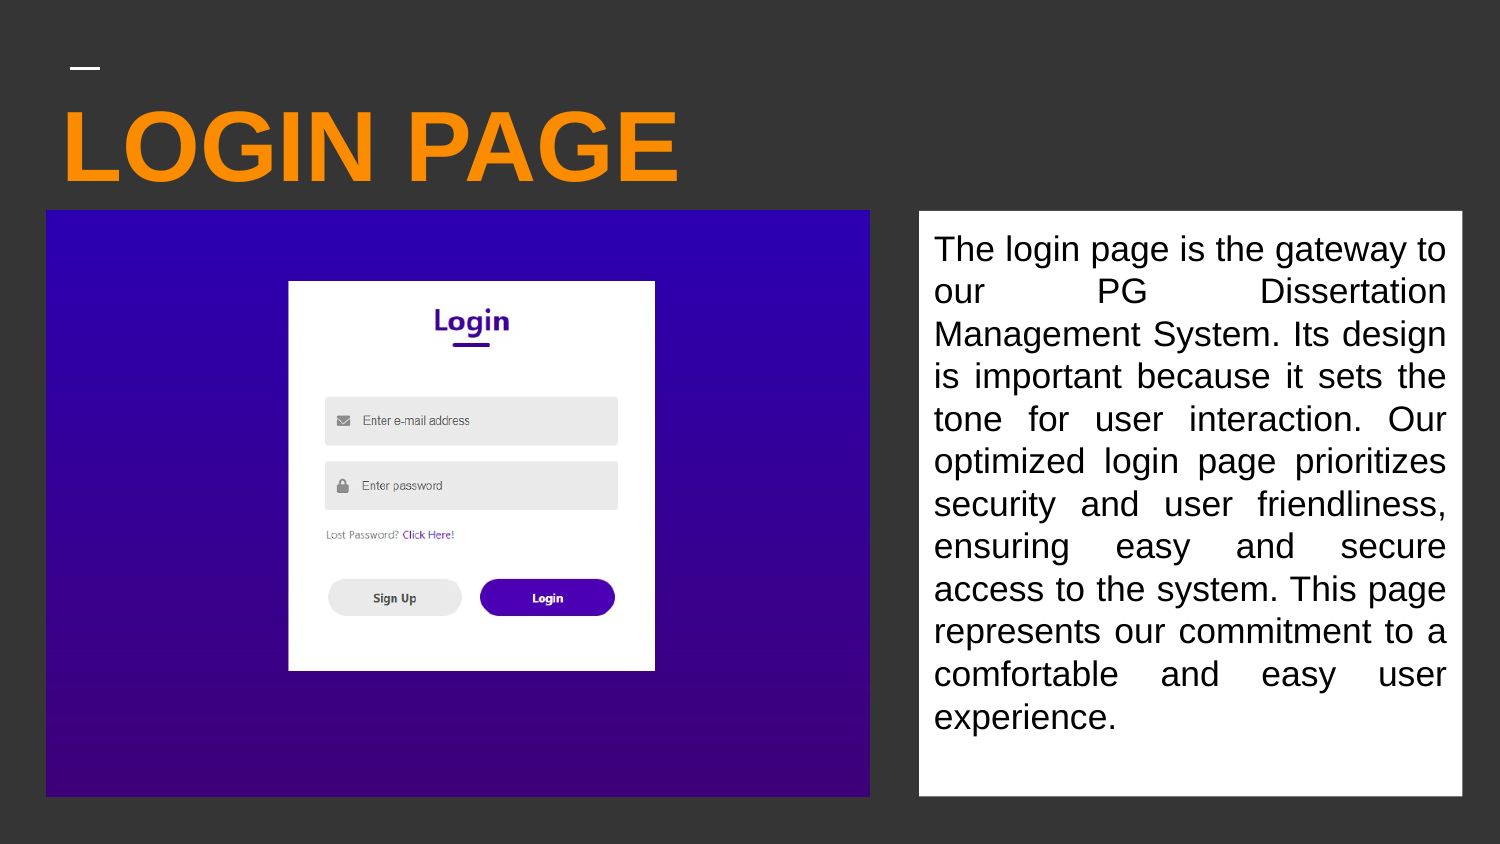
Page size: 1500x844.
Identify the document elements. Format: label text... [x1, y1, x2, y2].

text_box The login page is the gateway to our PG Dissertation Management System. Its design is important because it sets the tone for user interaction. Our optimized login page prioritizes security and user friendliness, ensuring easy and secure access to the system. This page represents our commitment to a comfortable and easy user experience. [919, 210, 1463, 797]
title LOGIN PAGE [46, 66, 1463, 222]
picture [46, 210, 870, 797]
